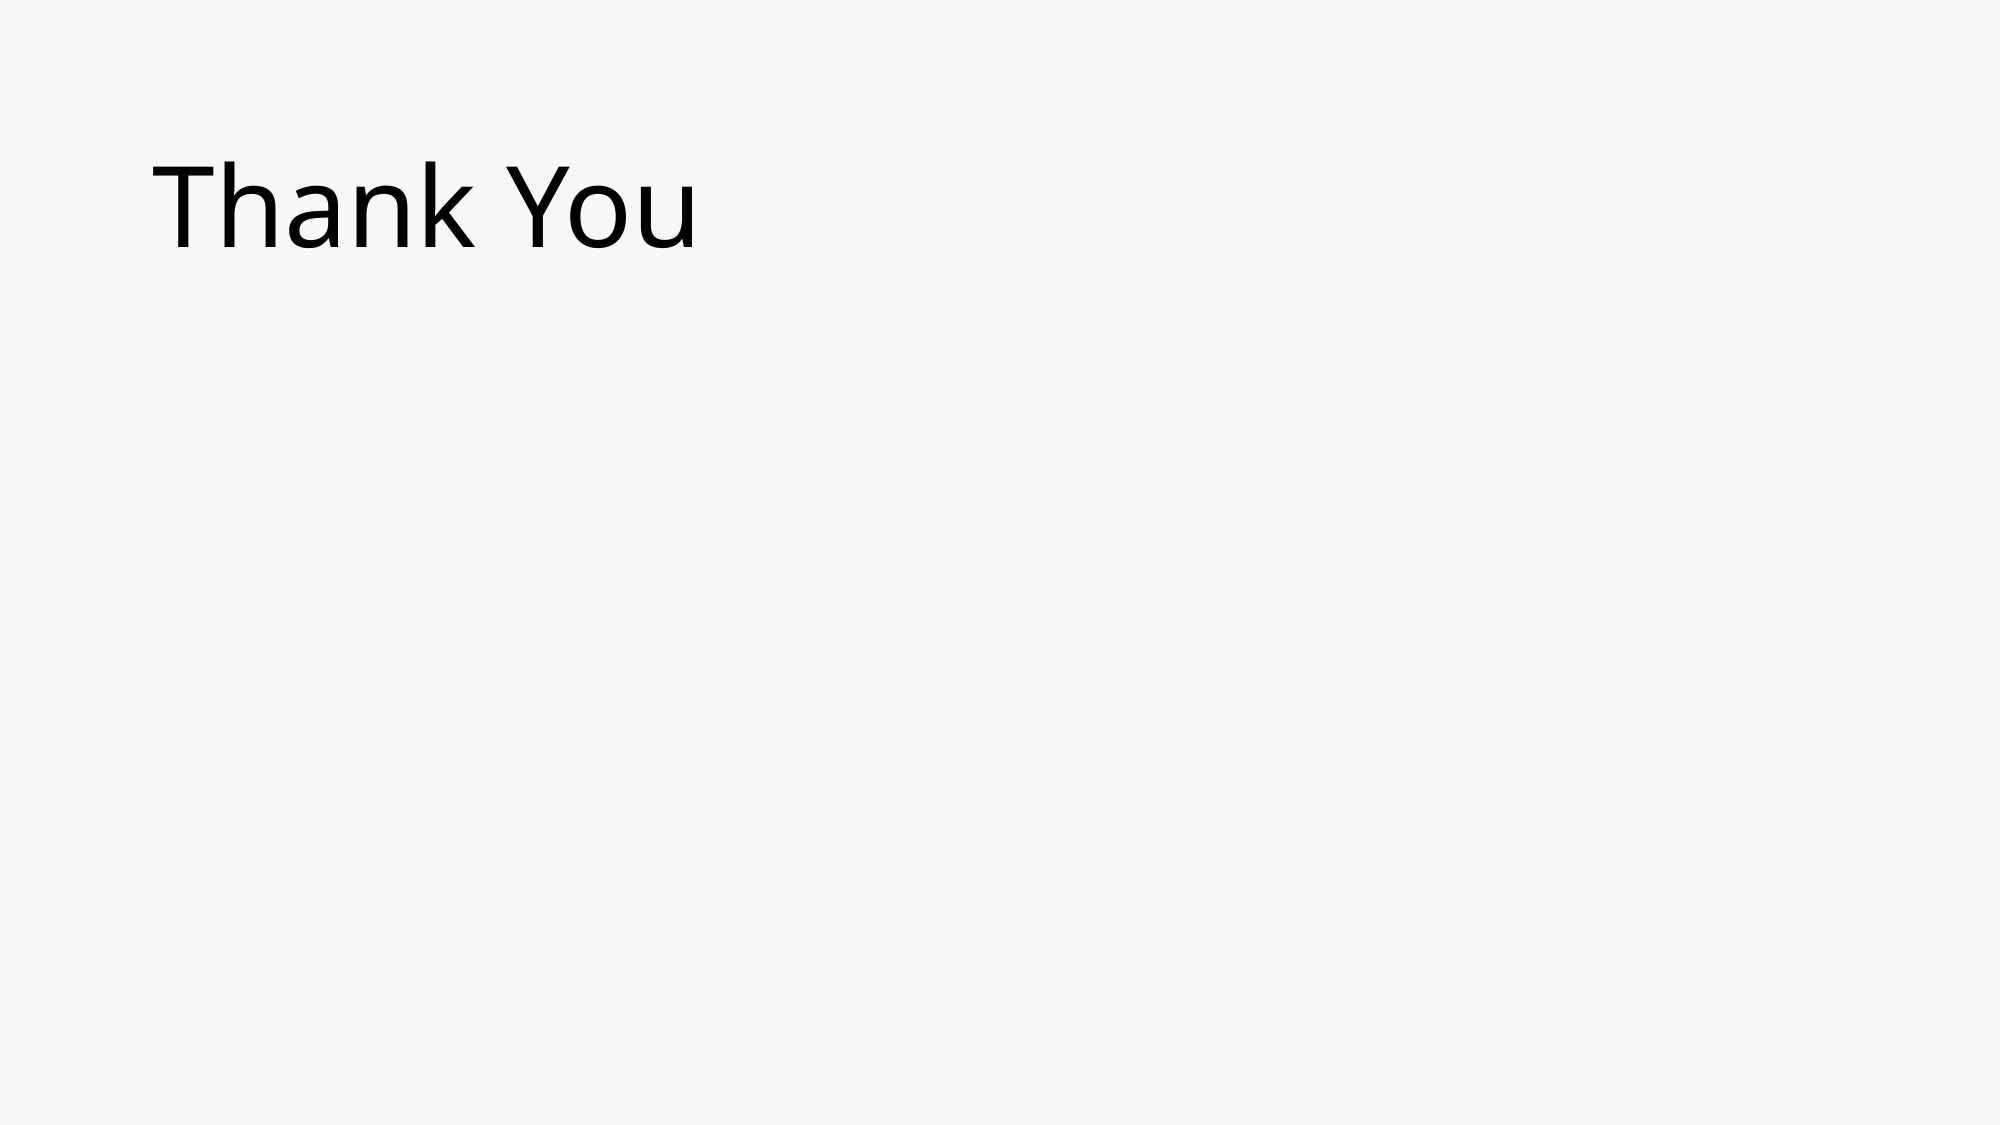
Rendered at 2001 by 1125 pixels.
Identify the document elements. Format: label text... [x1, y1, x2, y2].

title Thank You [137, 59, 1863, 278]
